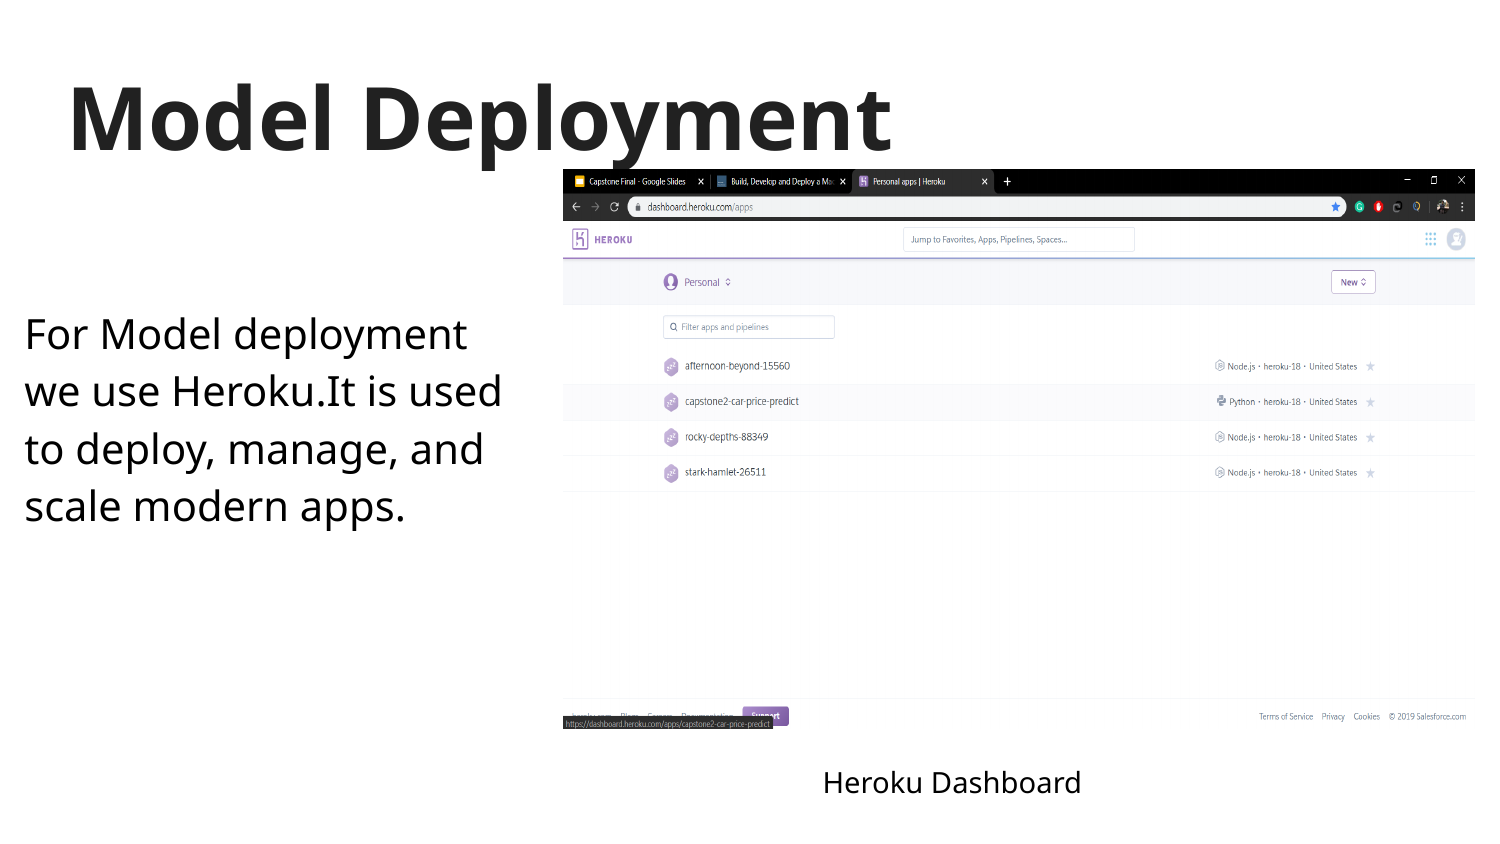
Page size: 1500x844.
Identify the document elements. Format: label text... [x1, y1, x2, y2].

title Model Deployment [51, 48, 1449, 180]
text_box Heroku Dashboard [739, 749, 1299, 816]
list For Model deployment we use Heroku.It is used to deploy, manage, and scale modern apps. [9, 201, 539, 816]
picture [562, 168, 1476, 730]
